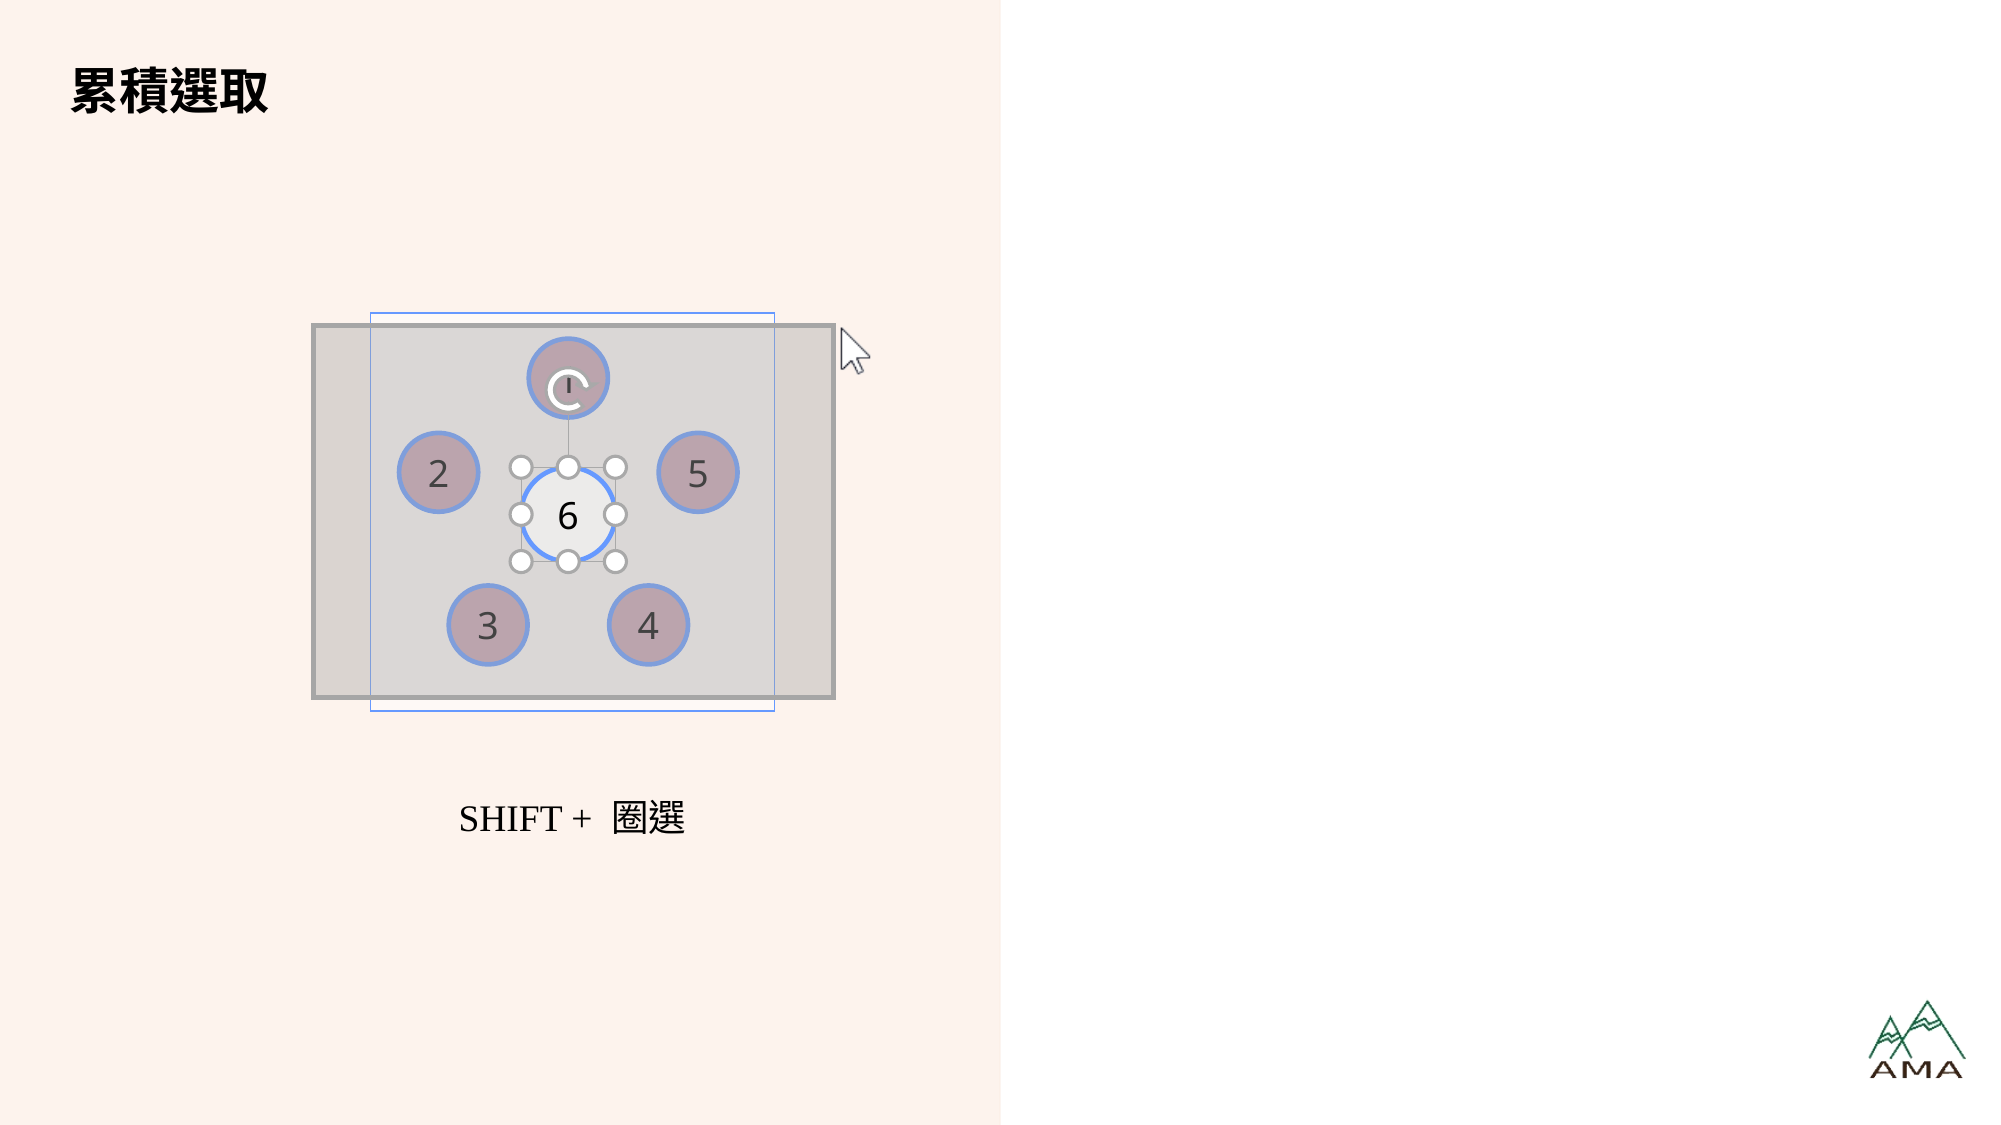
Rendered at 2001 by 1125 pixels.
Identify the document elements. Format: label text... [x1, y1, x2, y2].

text_box [370, 312, 775, 324]
text_box [370, 699, 775, 712]
picture [806, 288, 926, 416]
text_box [510, 362, 627, 573]
title 累積選取 [54, 59, 947, 127]
text_box SHIFT + 圈選 [434, 777, 711, 857]
picture [1857, 987, 1974, 1092]
text_box [312, 324, 834, 699]
